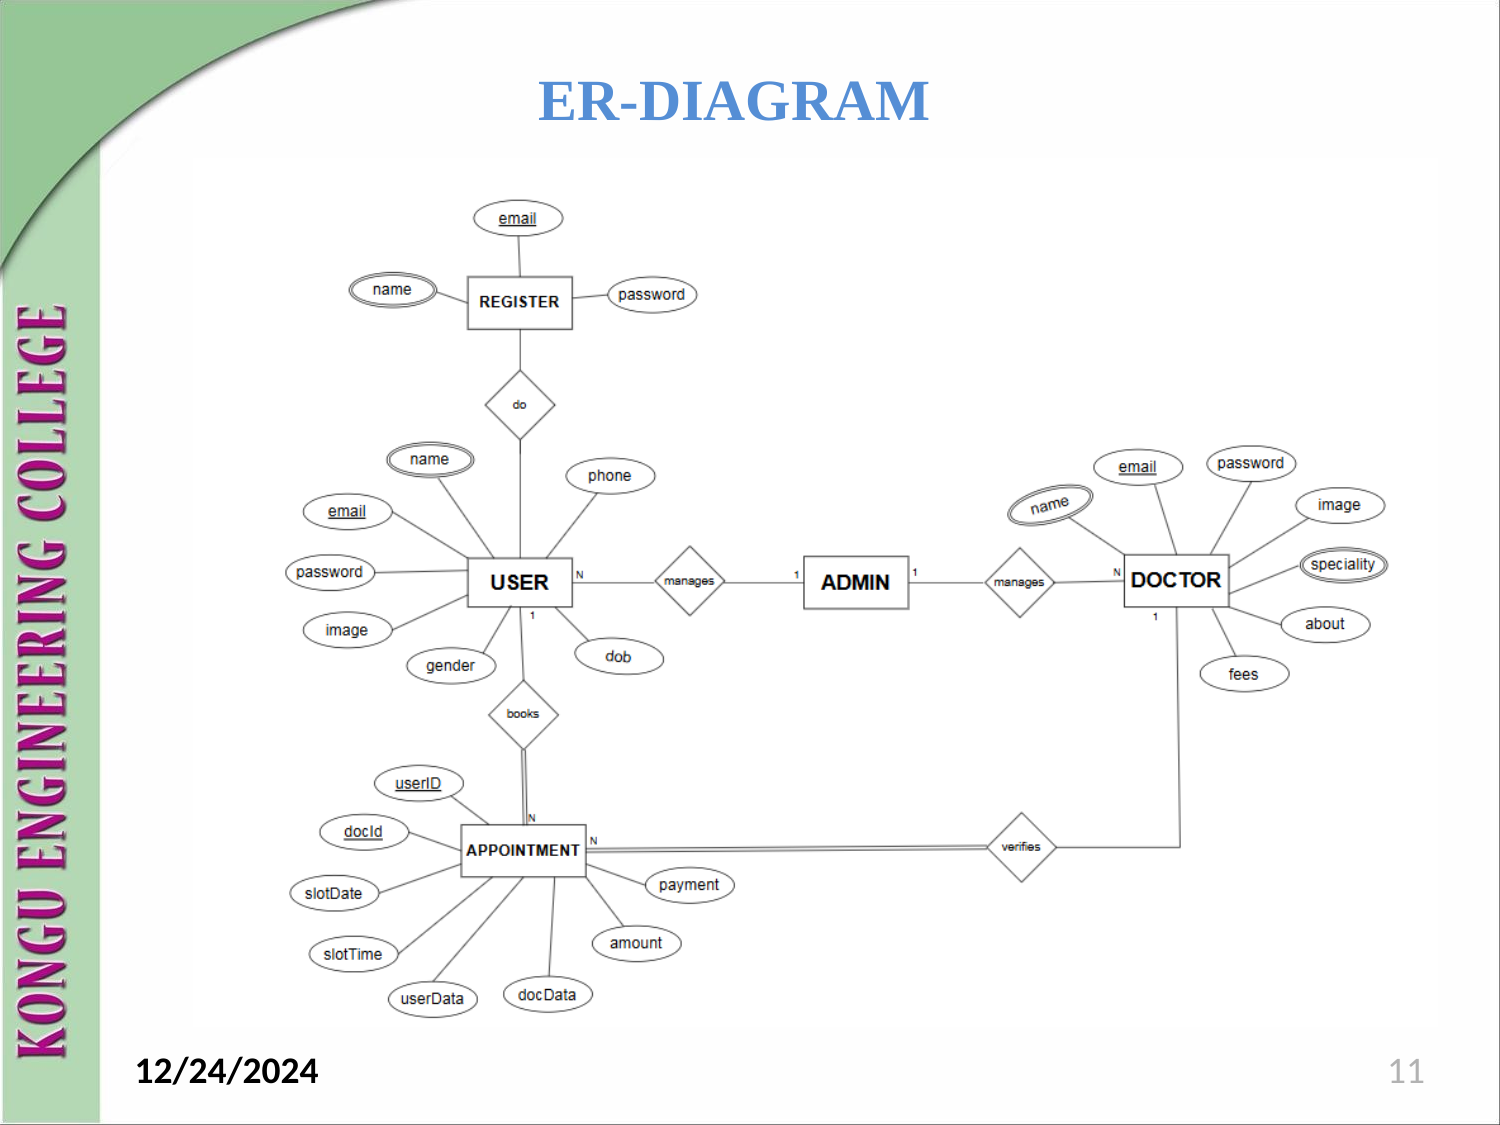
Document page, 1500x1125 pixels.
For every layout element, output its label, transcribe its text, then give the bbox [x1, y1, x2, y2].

slide_number 11 [1080, 1046, 1425, 1103]
title ER-DIAGRAM [538, 62, 962, 134]
picture [0, 0, 1500, 1125]
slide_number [75, 1046, 420, 1092]
